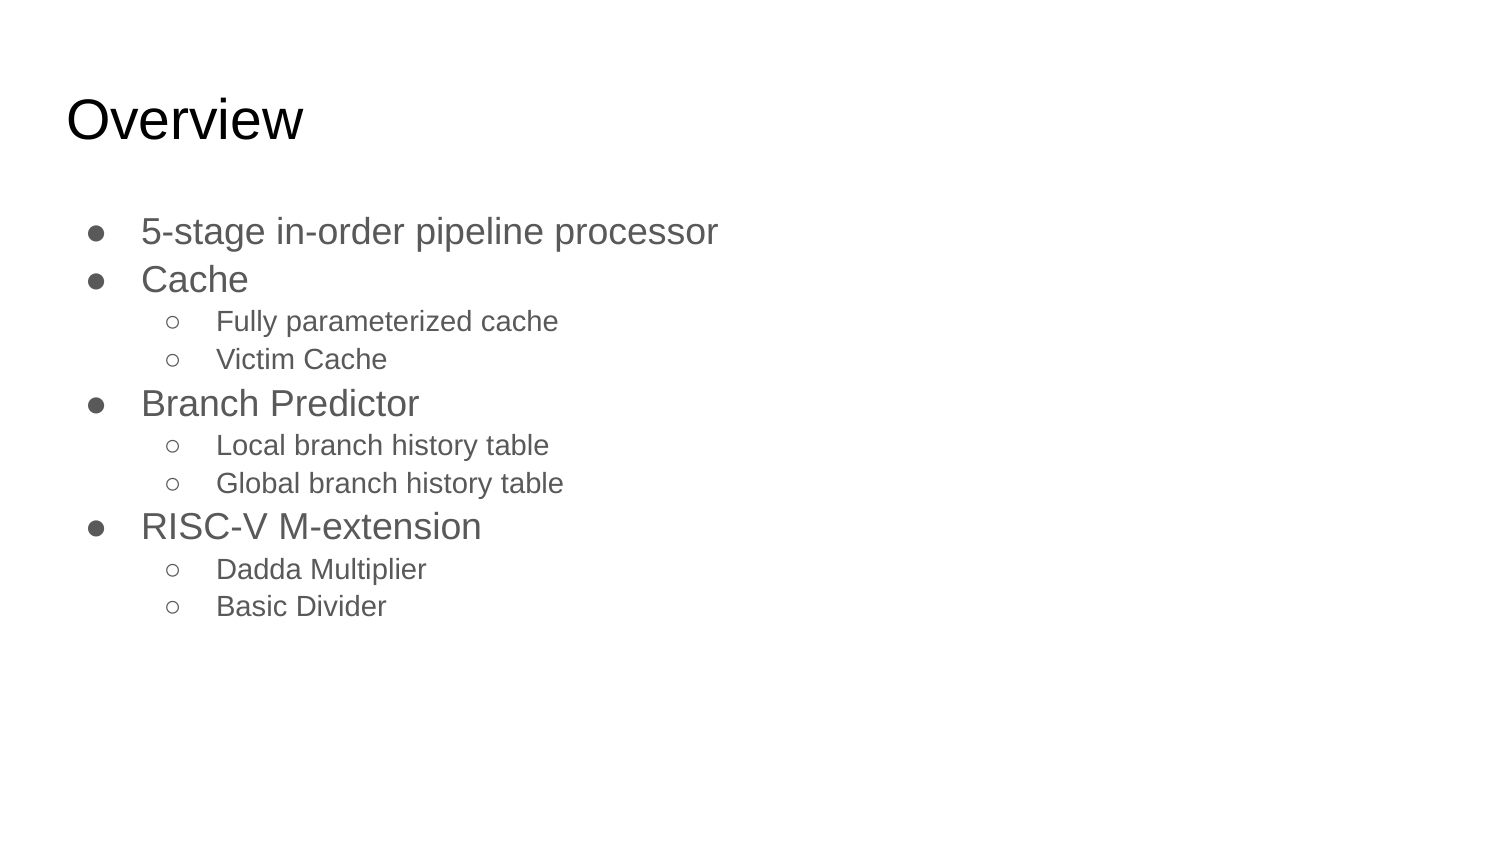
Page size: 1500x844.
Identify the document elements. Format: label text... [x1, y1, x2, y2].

list 5-stage in-order pipeline processor Cache Fully parameterized cache Victim Cache Branch Predictor Local branch history table Global branch history table RISC-V M-extension Dadda Multiplier Basic Divider [51, 189, 1449, 750]
title Overview [51, 72, 1449, 167]
